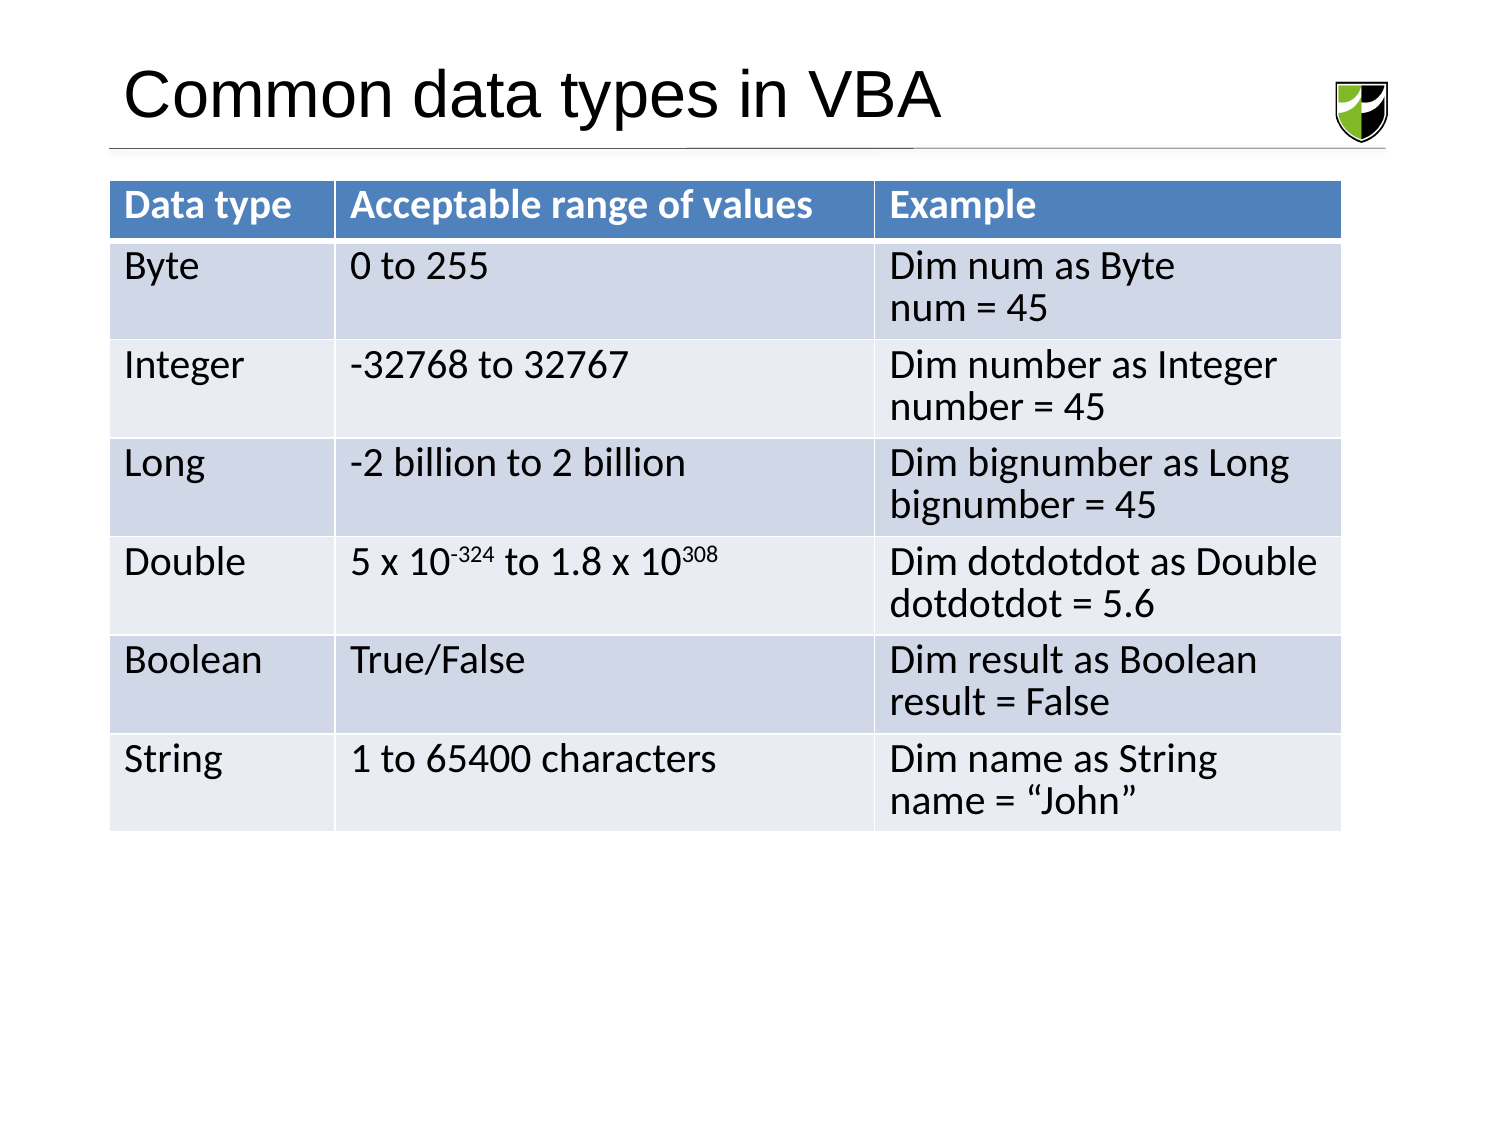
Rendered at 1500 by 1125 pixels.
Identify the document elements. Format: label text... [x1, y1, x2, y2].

table_cell True/False [336, 636, 874, 733]
table_cell Dim bignumber as Long bignumber = 45 [875, 439, 1341, 536]
title Common data types in VBA [109, 42, 1129, 143]
table_cell Dim result as Boolean result = False [875, 636, 1341, 733]
table_cell -32768 to 32767 [336, 340, 874, 437]
table_cell Boolean [110, 636, 334, 733]
table_cell Integer [110, 340, 334, 437]
table_cell Dim name as String name = “John” [875, 735, 1341, 831]
table_cell -2 billion to 2 billion [336, 439, 874, 536]
table_cell Byte [110, 244, 334, 339]
table_header Acceptable range of values [336, 181, 874, 238]
picture [1335, 75, 1393, 143]
table_header Example [875, 181, 1341, 238]
table_cell Double [110, 537, 334, 634]
table_cell Dim num as Byte num = 45 [875, 244, 1341, 339]
table_cell Dim dotdotdot as Double dotdotdot = 5.6 [875, 537, 1341, 634]
table_header Data type [110, 181, 334, 238]
table_cell Long [110, 439, 334, 536]
table_cell String [110, 735, 334, 831]
table_cell 1 to 65400 characters [336, 735, 874, 831]
table_cell 5 x 10-324 to 1.8 x 10308 [336, 537, 874, 634]
table_cell Dim number as Integer number = 45 [875, 340, 1341, 437]
table_cell 0 to 255 [336, 244, 874, 339]
